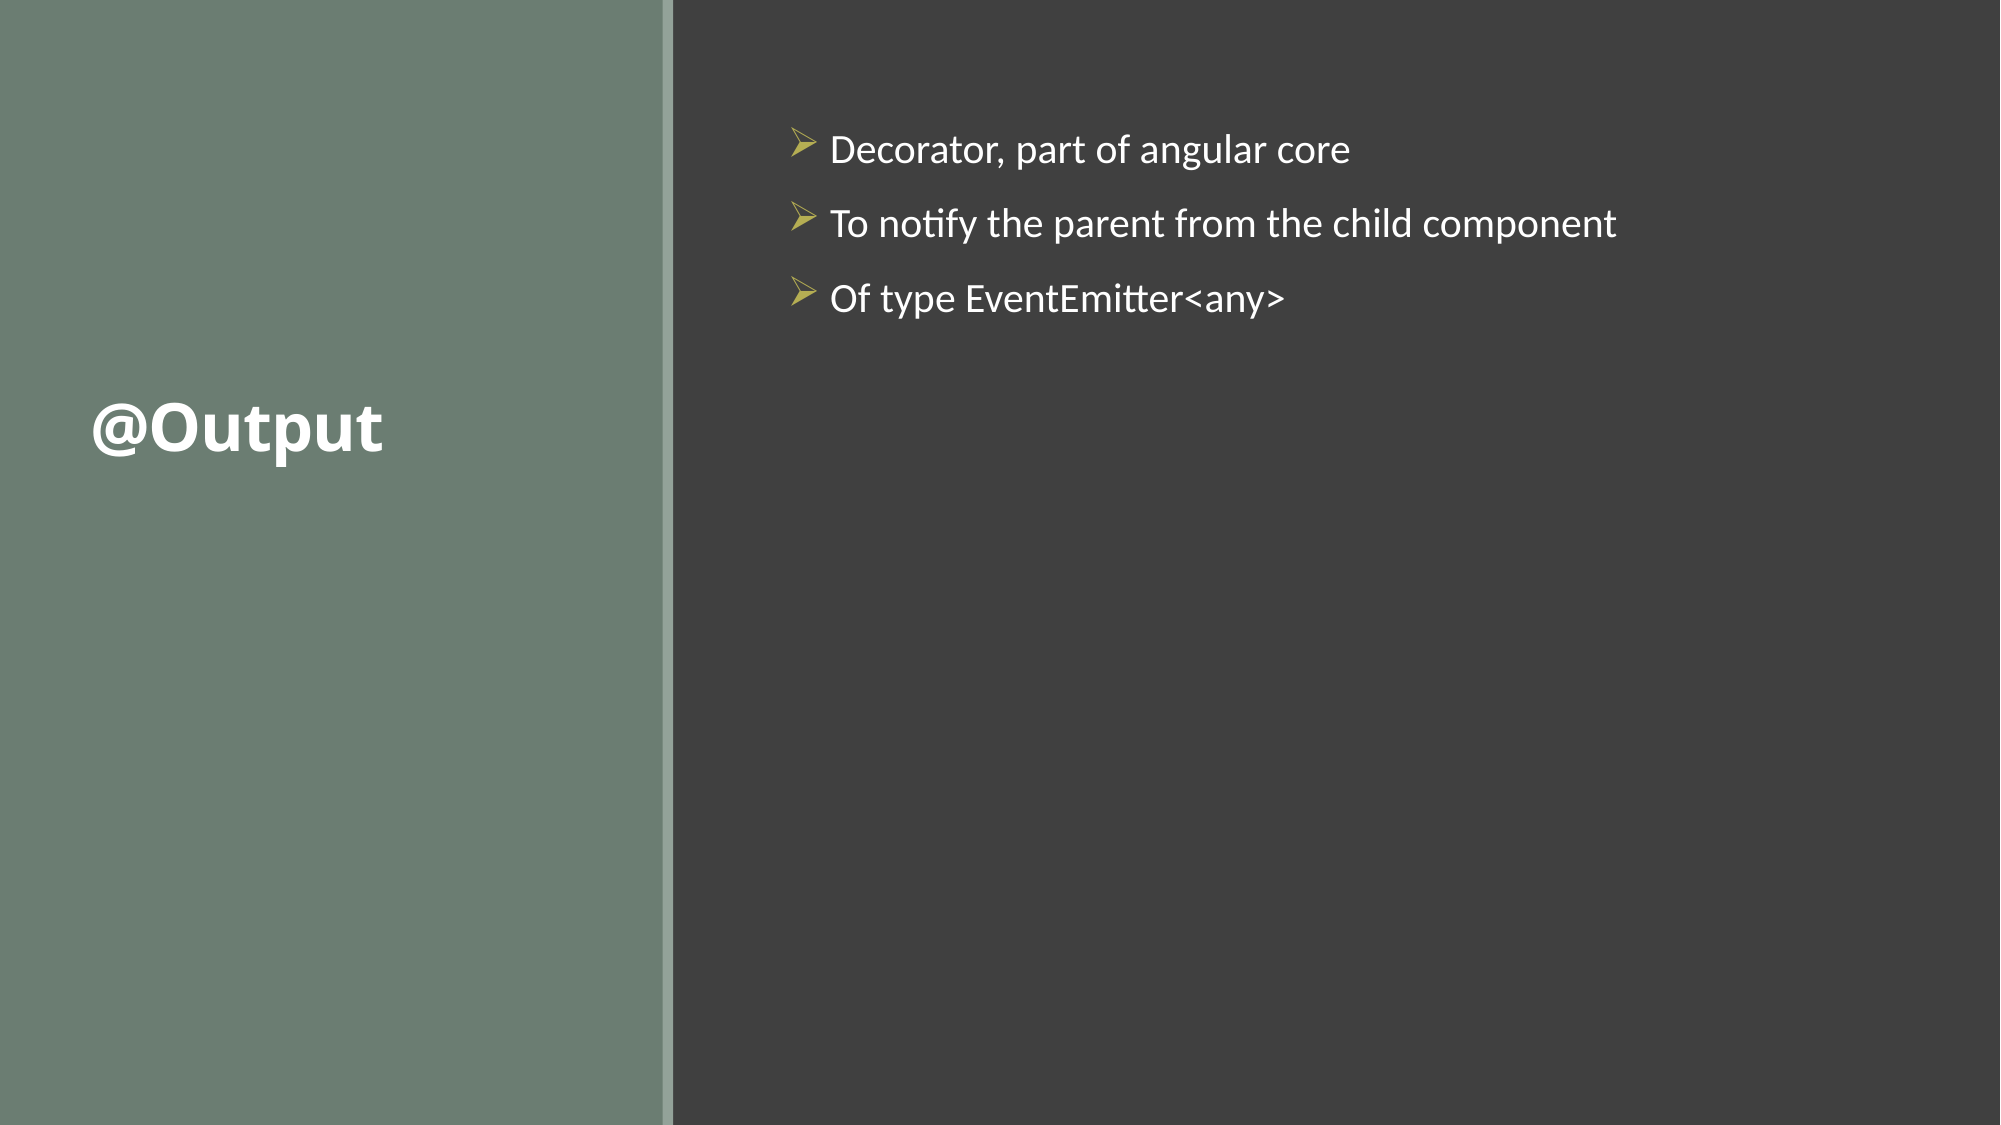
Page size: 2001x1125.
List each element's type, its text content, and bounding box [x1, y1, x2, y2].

list Decorator, part of angular core To notify the parent from the child component Of type EventEmitter<any> [787, 120, 1853, 983]
title @Output [75, 97, 600, 473]
